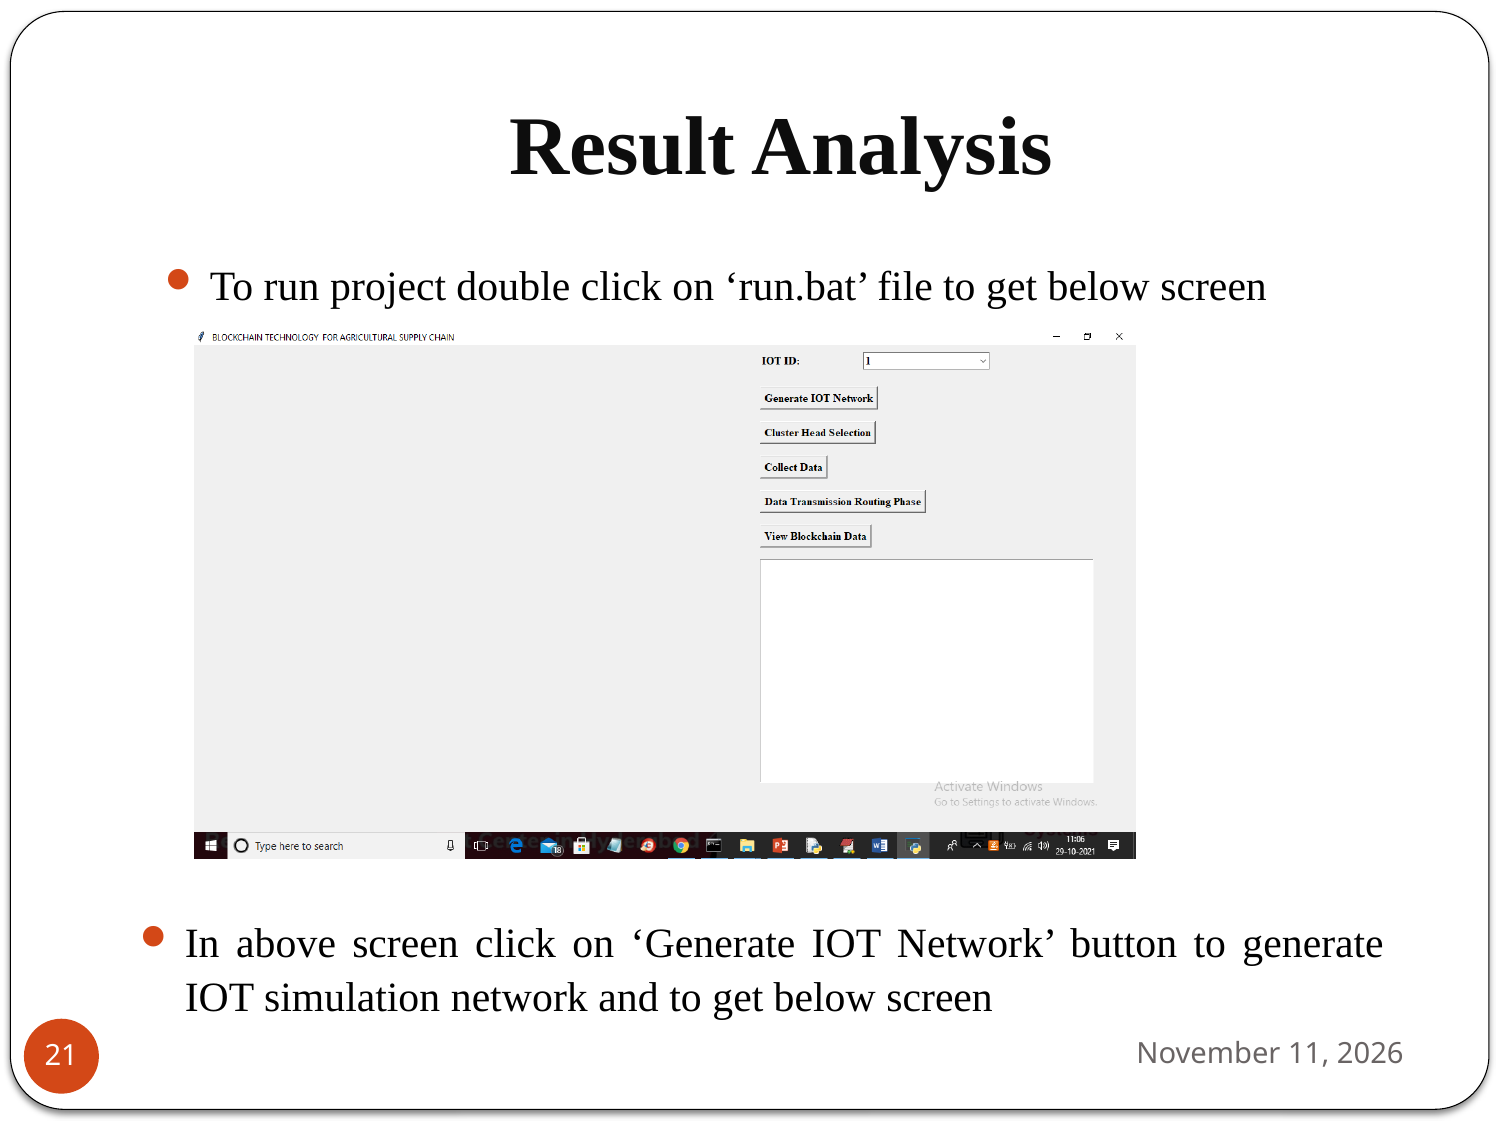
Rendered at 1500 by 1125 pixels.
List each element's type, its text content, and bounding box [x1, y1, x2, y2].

slide_number 21 [23, 1018, 99, 1094]
title Result Analysis [143, 68, 1419, 207]
list To run project double click on ‘run.bat’ file to get below screen [150, 251, 1425, 330]
picture [194, 329, 1136, 859]
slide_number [1012, 1015, 1419, 1094]
text_box In above screen click on ‘Generate IOT Network’ button to generate IOT simulation network and to get below screen [124, 905, 1400, 1057]
